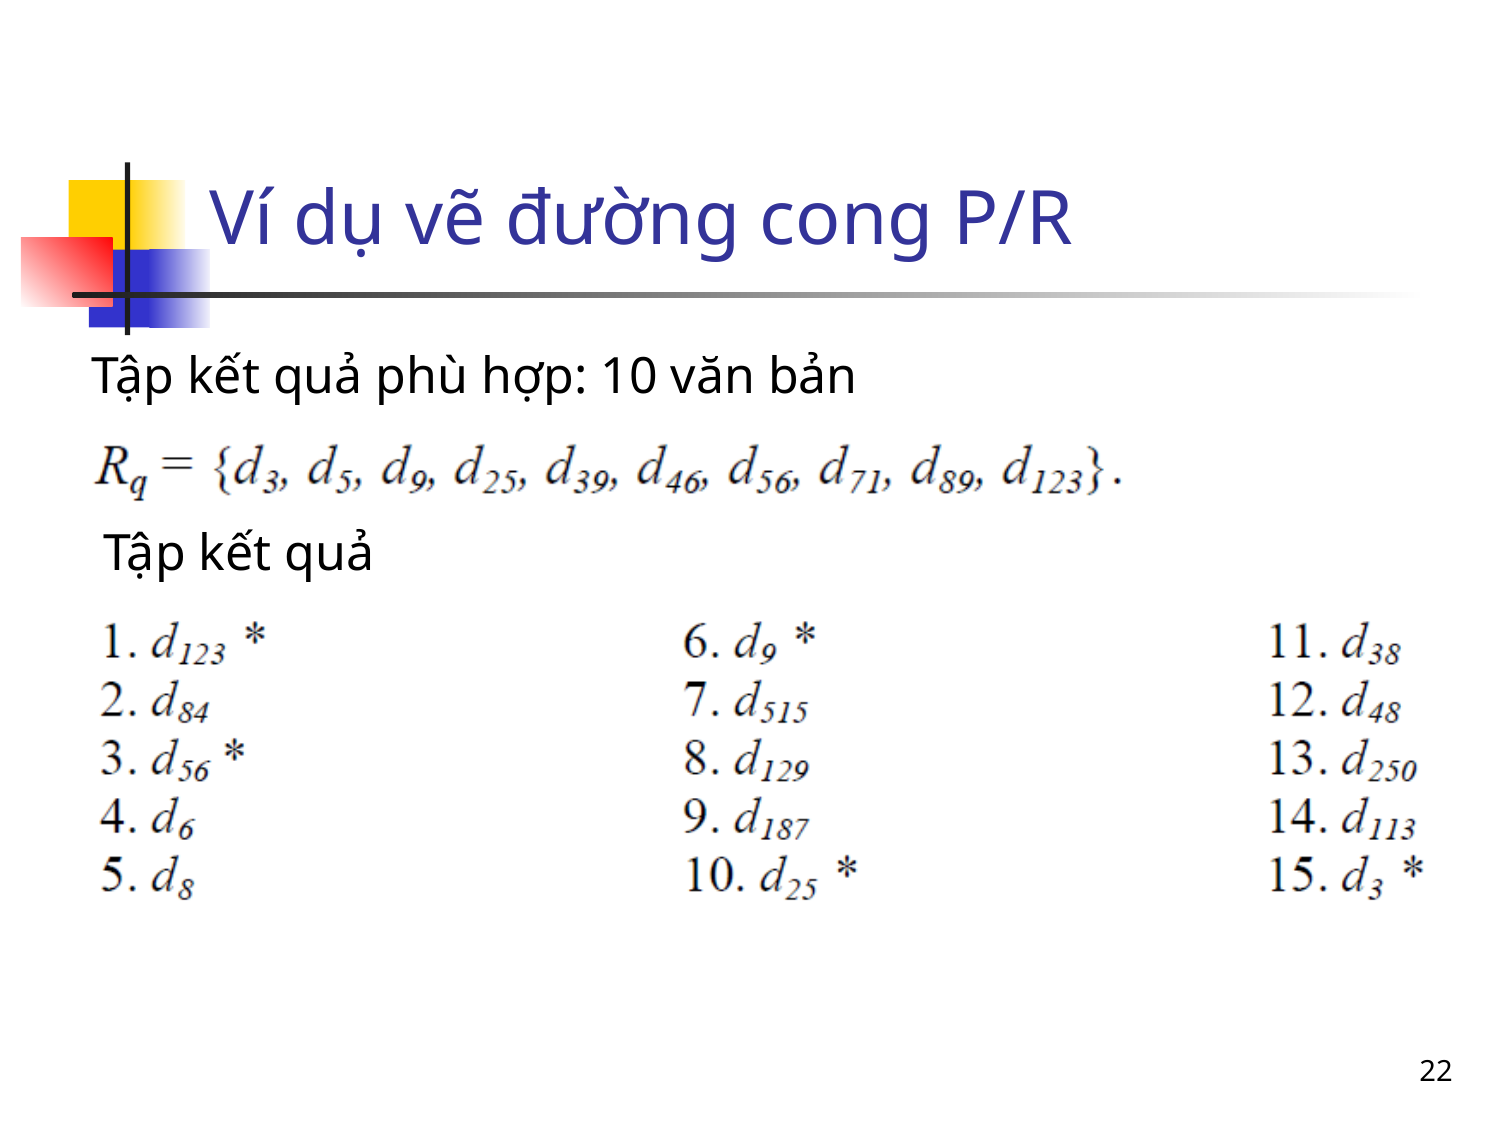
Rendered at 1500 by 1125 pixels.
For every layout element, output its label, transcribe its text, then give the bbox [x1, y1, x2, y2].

picture [88, 409, 1129, 516]
title Ví dụ vẽ đường cong P/R [194, 148, 1474, 267]
slide_number 22 [1155, 1024, 1468, 1100]
picture [88, 596, 1436, 917]
text_box Tập kết quả [88, 513, 1400, 589]
text_box Tập kết quả phù hợp: 10 văn bản [76, 336, 1388, 412]
